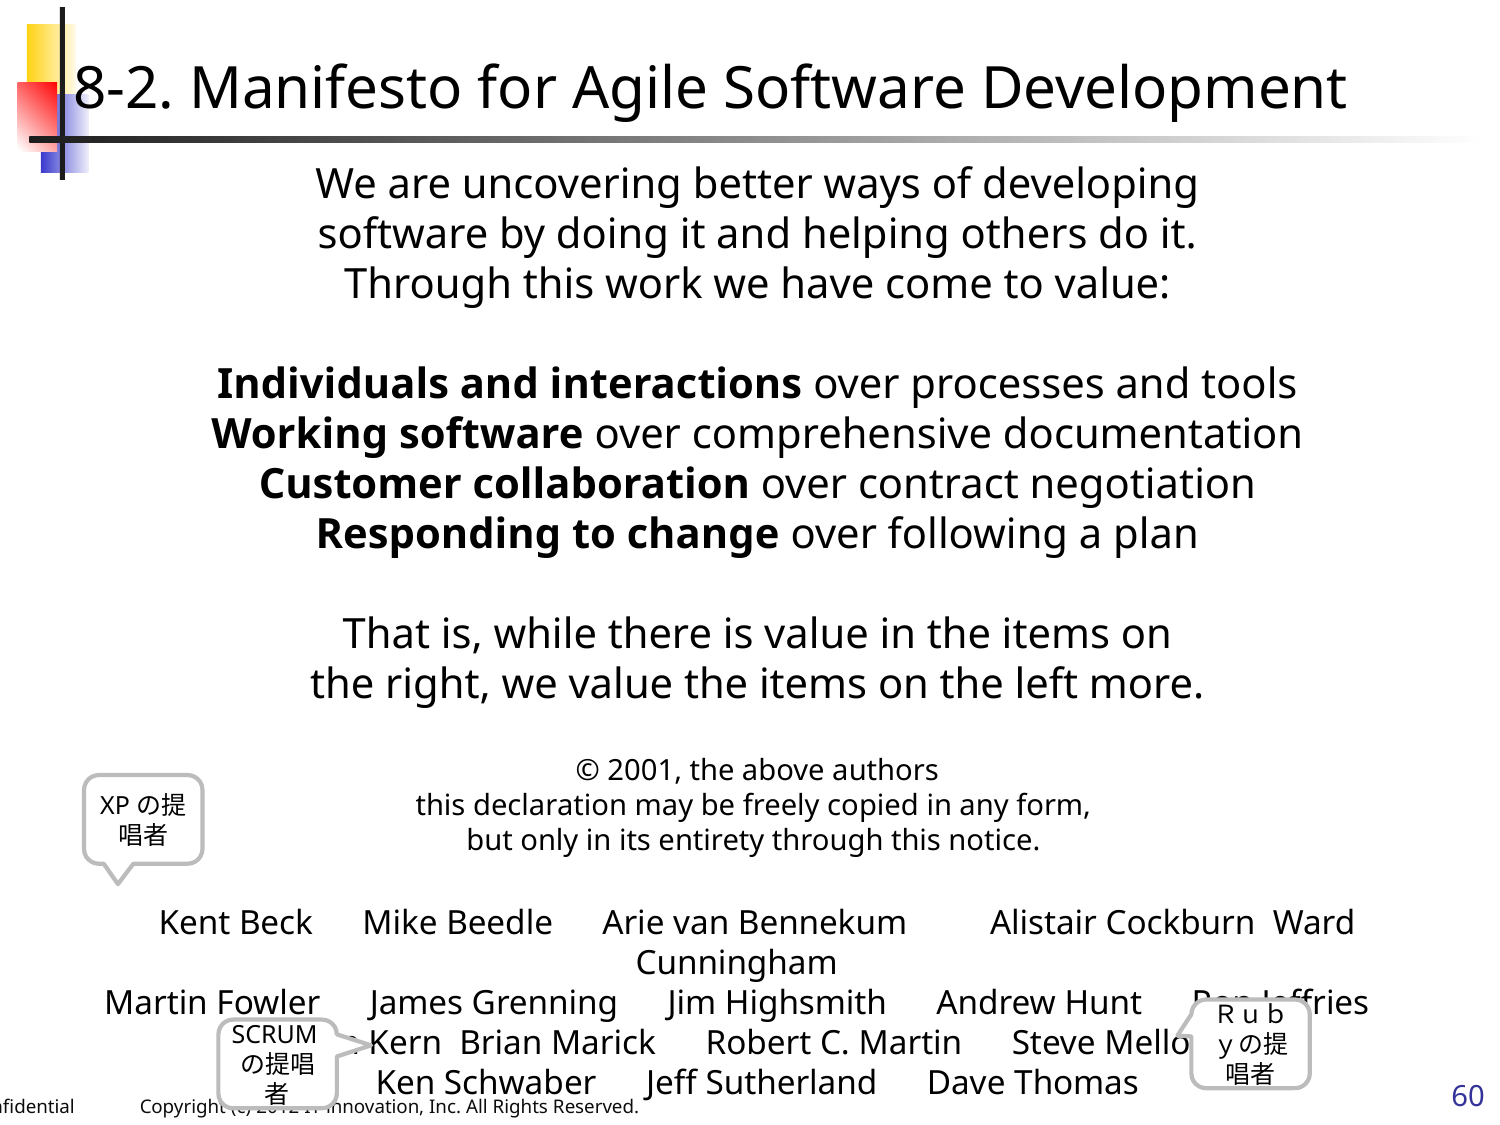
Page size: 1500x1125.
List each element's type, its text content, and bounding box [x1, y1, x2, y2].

text_box XPの提唱者 [81, 772, 205, 887]
text_box We are uncovering better ways of developing software by doing it and helping others do it. Through this work we have come to value: Individuals and interactions over processes and tools Working software over comprehensive documentation Customer collaboration over contract negotiation Responding to change over following a plan That is, while there is value in the items on the right, we value the items on the left more. © 2001, the above authors this declaration may be freely copied in any form, but only in its entirety through this notice. Kent Beck Mike Beedle Arie van Bennekum Alistair Cockburn Ward Cunningham Martin Fowler James Grenning Jim Highsmith Andrew Hunt Ron Jeffries Jon Kern Brian Marick Robert C. Martin Steve Mellor Ken Schwaber Jeff Sutherland Dave Thomas [84, 149, 1431, 1109]
text_box Ｒｕｂｙの提唱者 [1175, 997, 1312, 1091]
text_box SCRUMの提唱者 [216, 1017, 374, 1111]
text_box 8-2. Manifesto for Agile Software Development [58, 42, 1363, 128]
